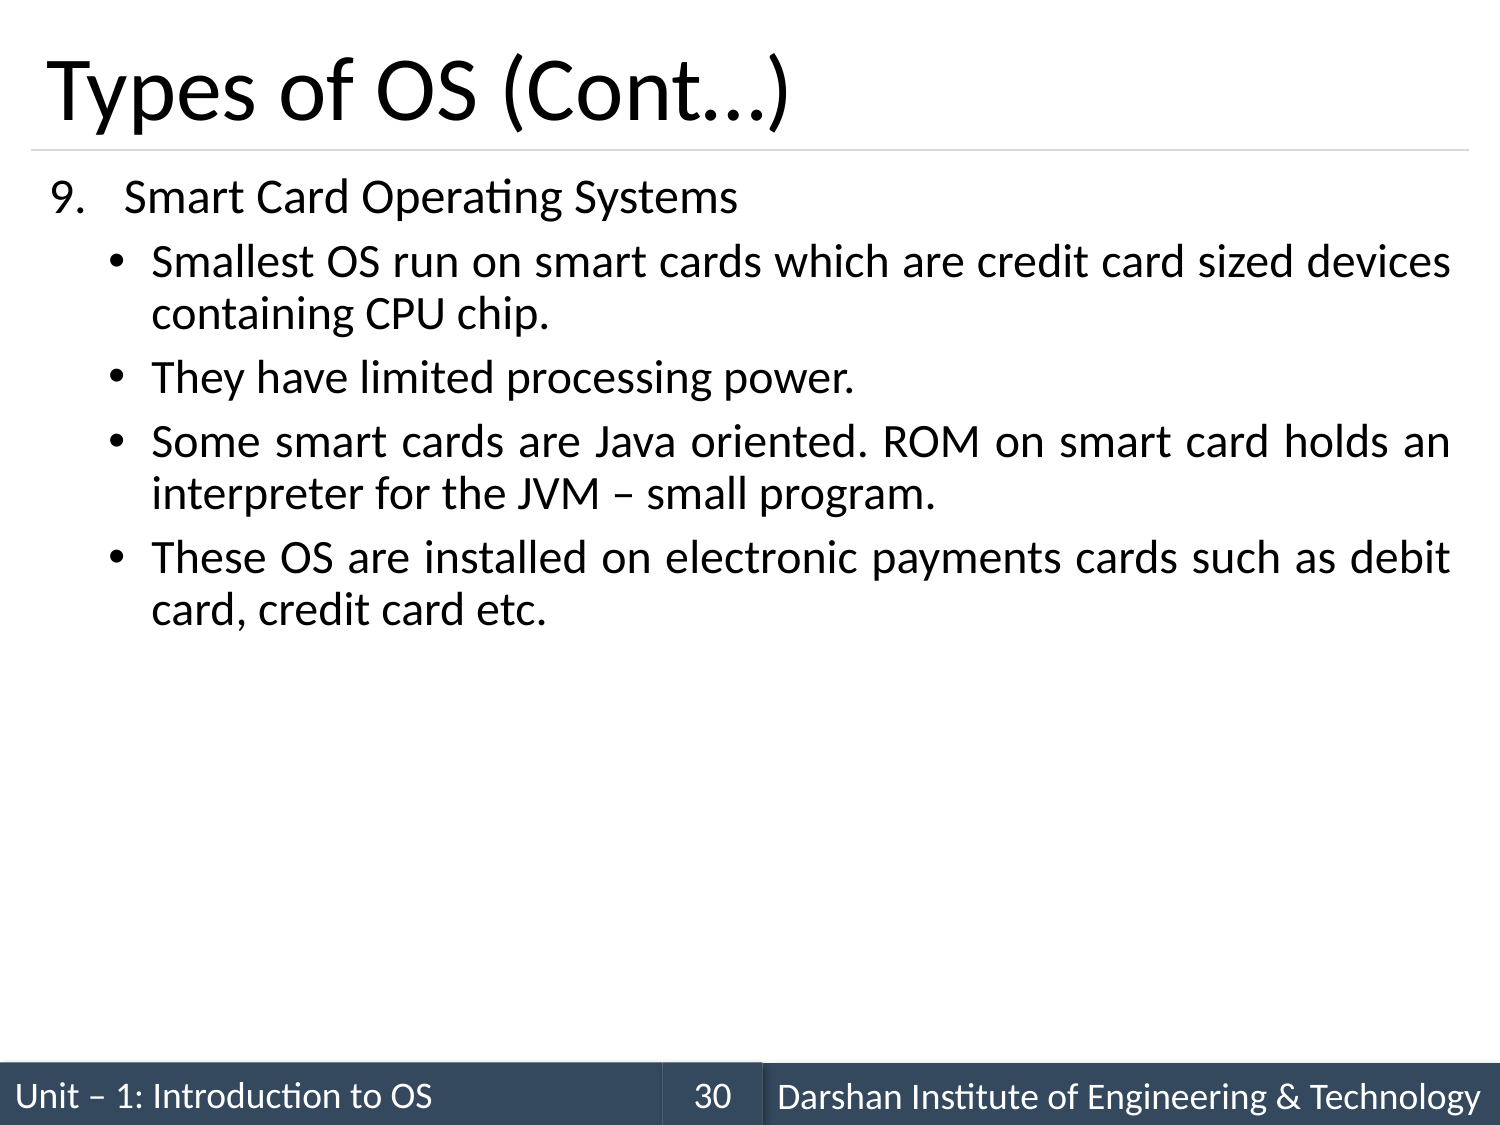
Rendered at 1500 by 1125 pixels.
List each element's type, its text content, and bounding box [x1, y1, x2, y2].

title Types of OS (Cont…) [31, 17, 1469, 150]
list Smart Card Operating Systems Smallest OS run on smart cards which are credit card sized devices containing CPU chip. They have limited processing power. Some smart cards are Java oriented. ROM on smart card holds an interpreter for the JVM – small program. These OS are installed on electronic payments cards such as debit card, credit card etc. [31, 162, 1469, 1038]
